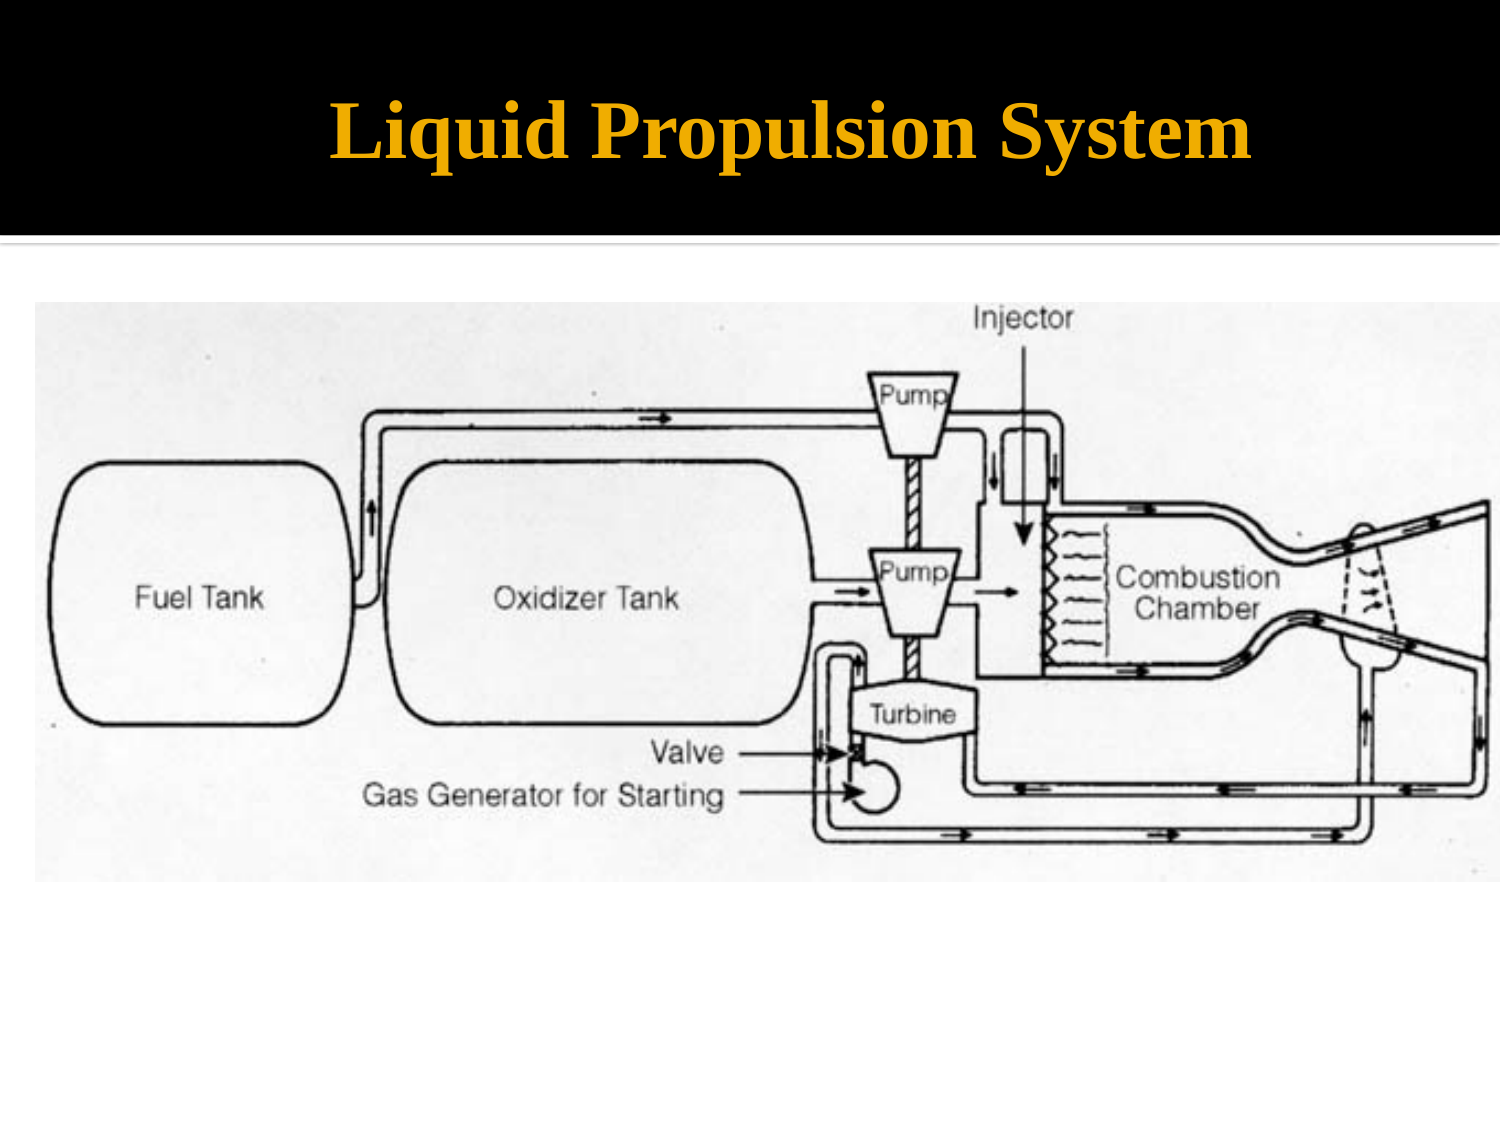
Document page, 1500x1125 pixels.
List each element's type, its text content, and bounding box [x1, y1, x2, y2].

title Liquid Propulsion System [112, 50, 1463, 200]
picture [35, 302, 1500, 882]
